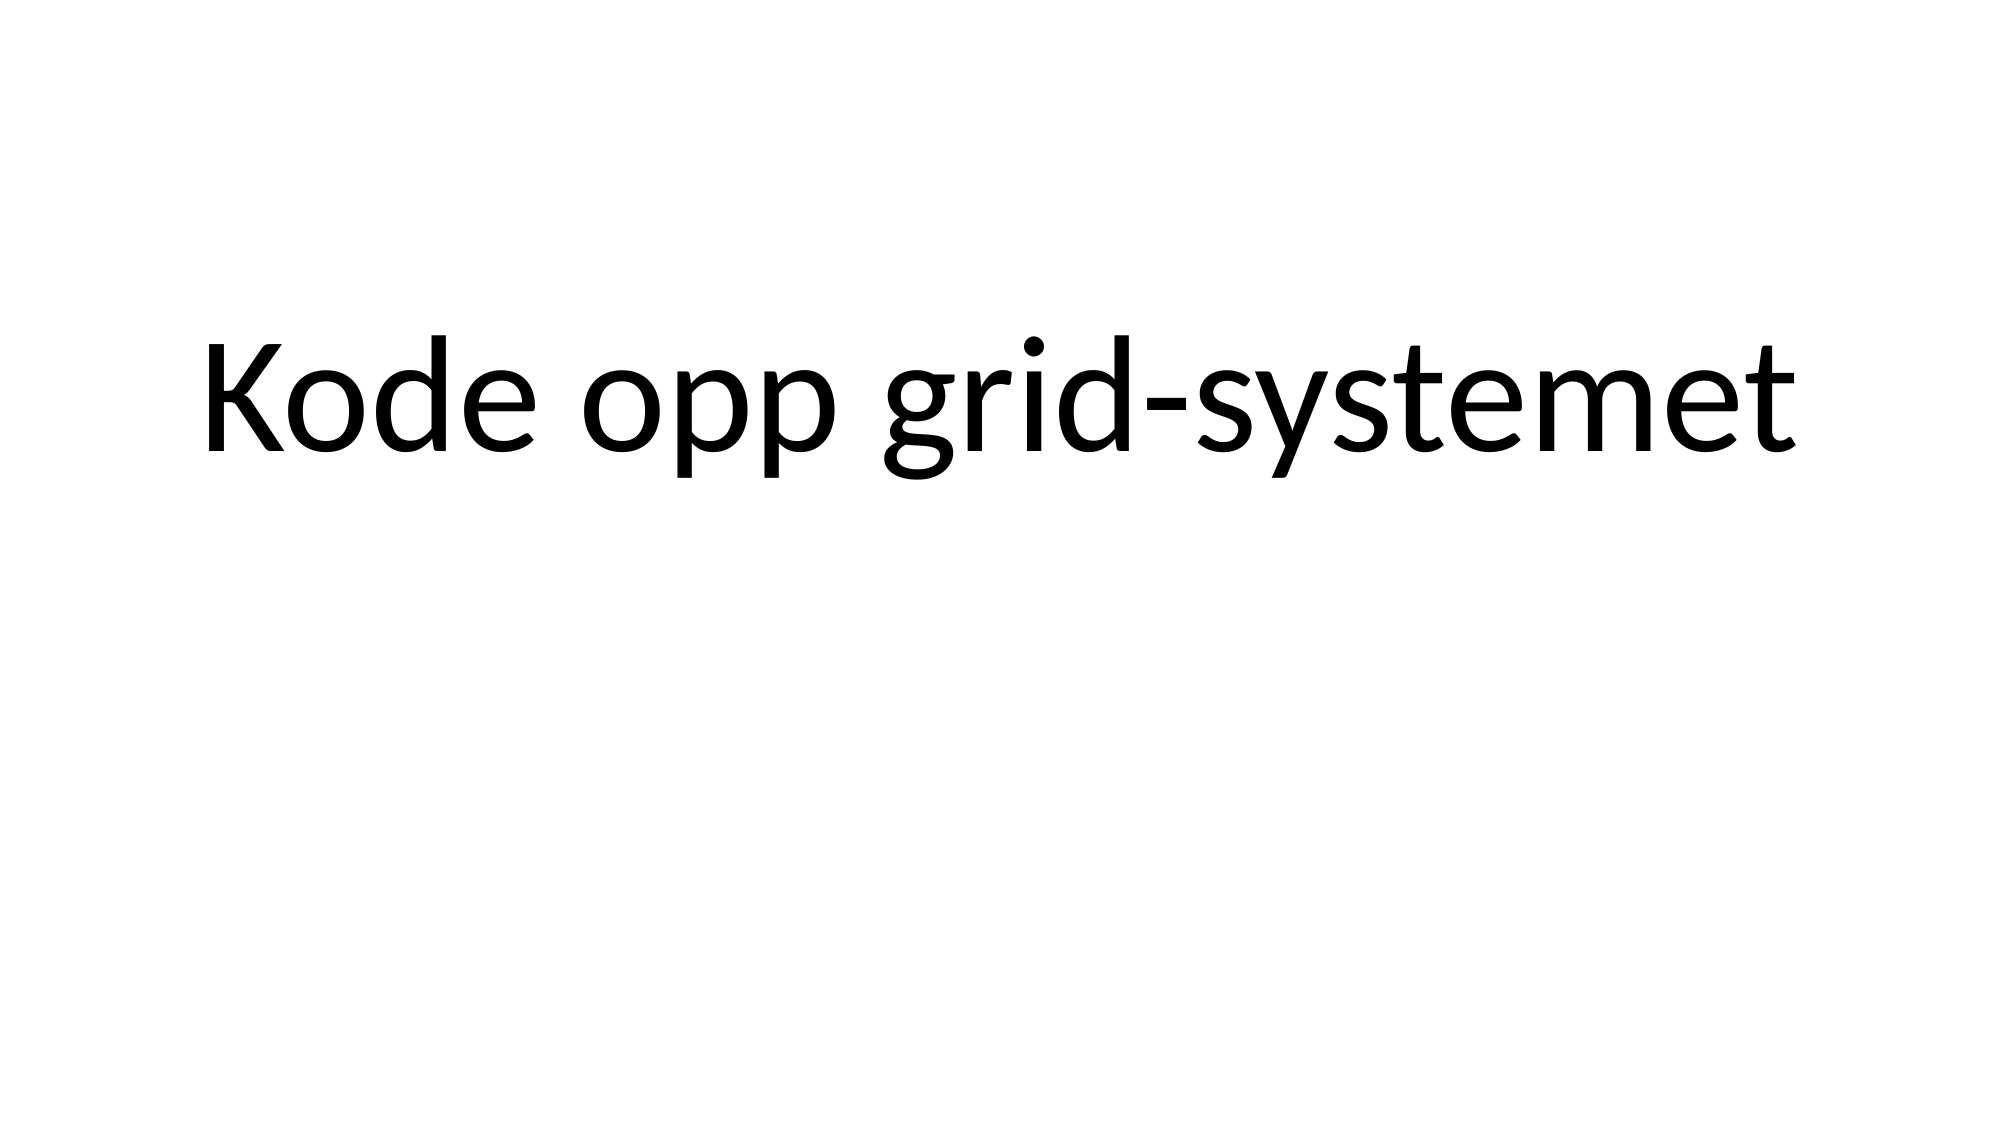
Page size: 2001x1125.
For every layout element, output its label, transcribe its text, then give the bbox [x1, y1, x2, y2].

list Kode opp grid-systemet [137, 299, 1863, 1014]
